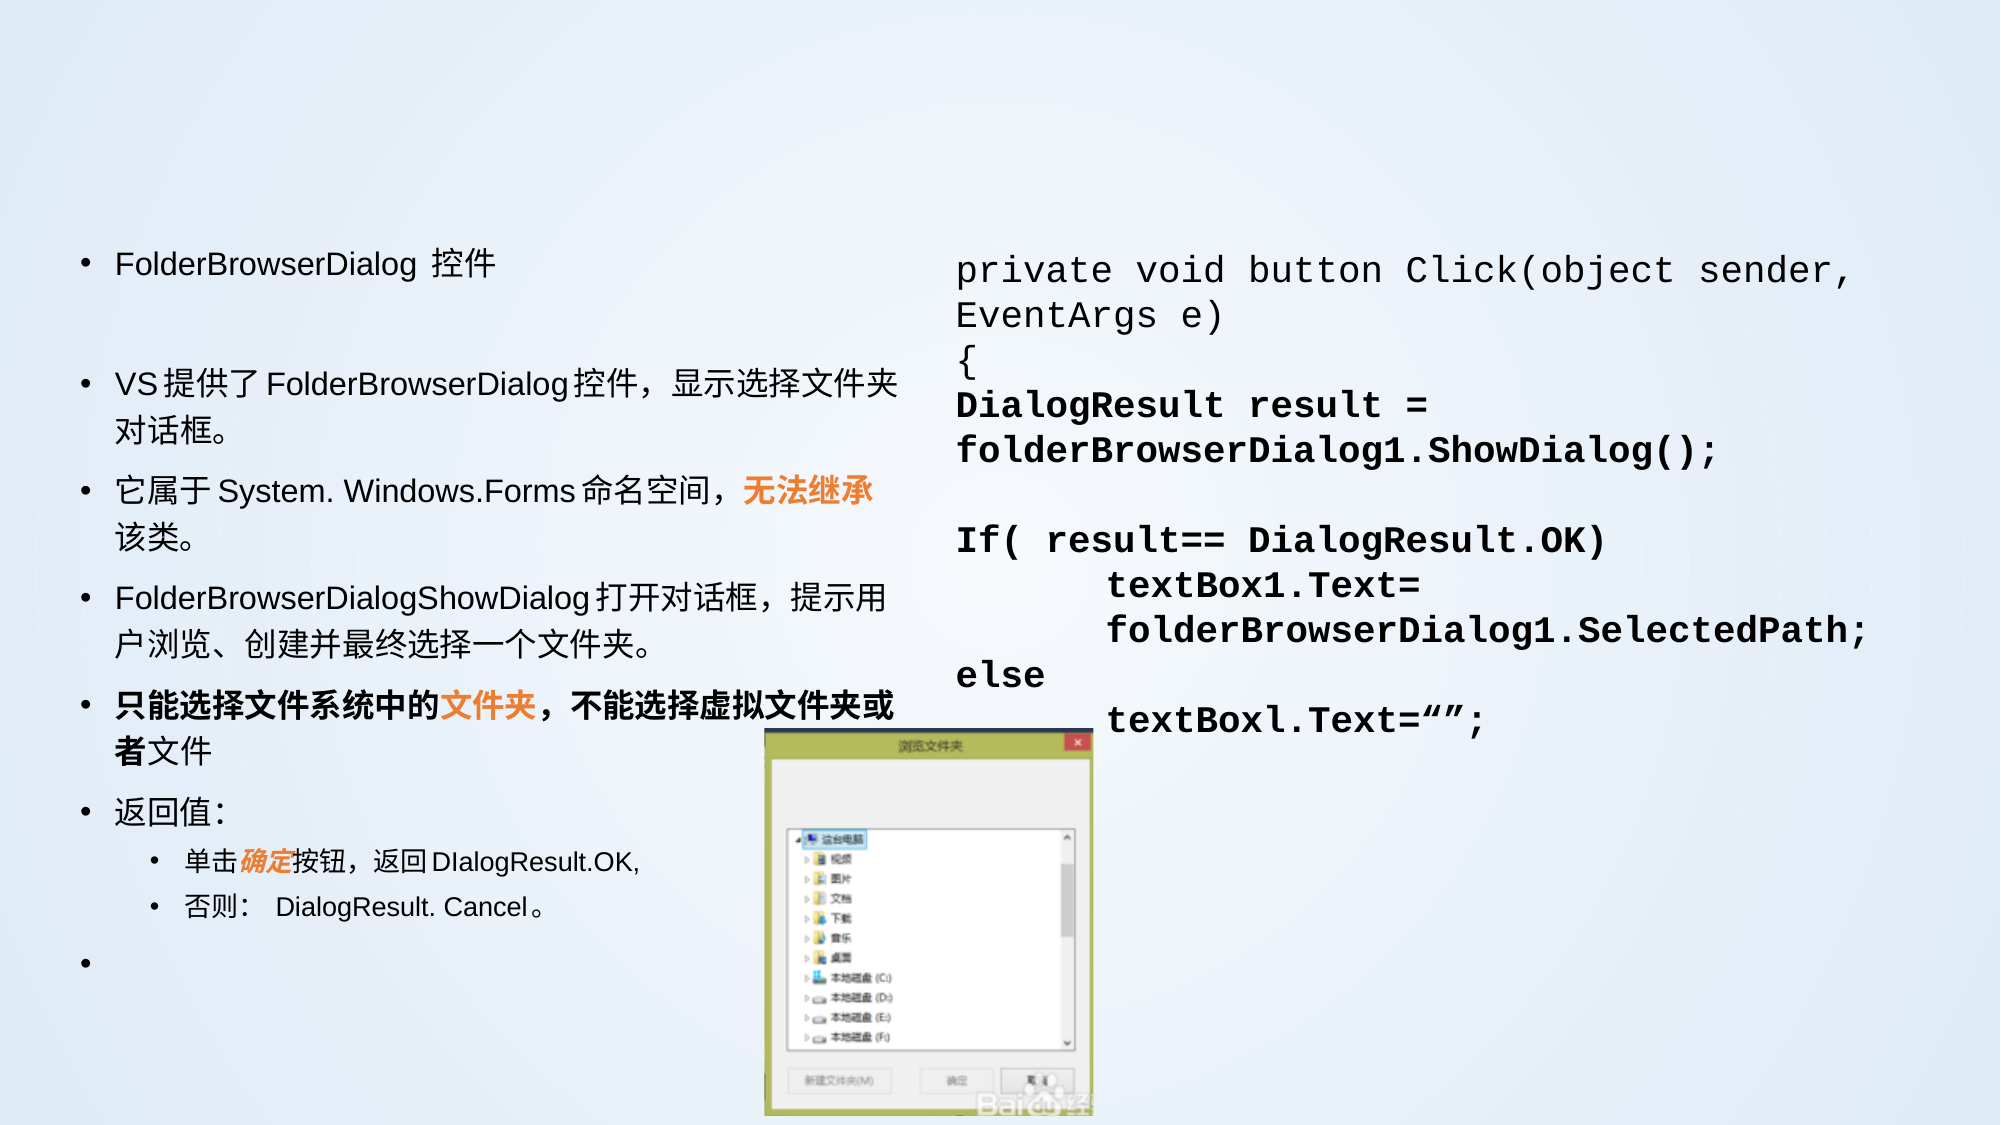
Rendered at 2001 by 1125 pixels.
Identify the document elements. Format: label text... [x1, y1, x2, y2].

list FolderBrowserDialog 控件 VS提供了FolderBrowserDialog控件，显示选择文件夹对话框。 它属于System. Windows.Forms命名空间，无法继承该类。 FolderBrowserDialogShowDialog打开对话框，提示用户浏览、创建并最终选择一个文件夹。 只能选择文件系统中的文件夹，不能选择虚拟文件夹或者文件 返回值： 单击确定按钮，返回DIalogResult.OK, 否则： DialogResult. Cancel。 [65, 227, 916, 993]
picture [764, 728, 1094, 1116]
text_box private void button Click(object sender, EventArgs e) { DialogResult result = folderBrowserDialog1.ShowDialog(); If( result== DialogResult.OK) textBox1.Text= folderBrowserDialog1.SelectedPath; else textBoxl.Text=“”; } [940, 237, 1966, 793]
